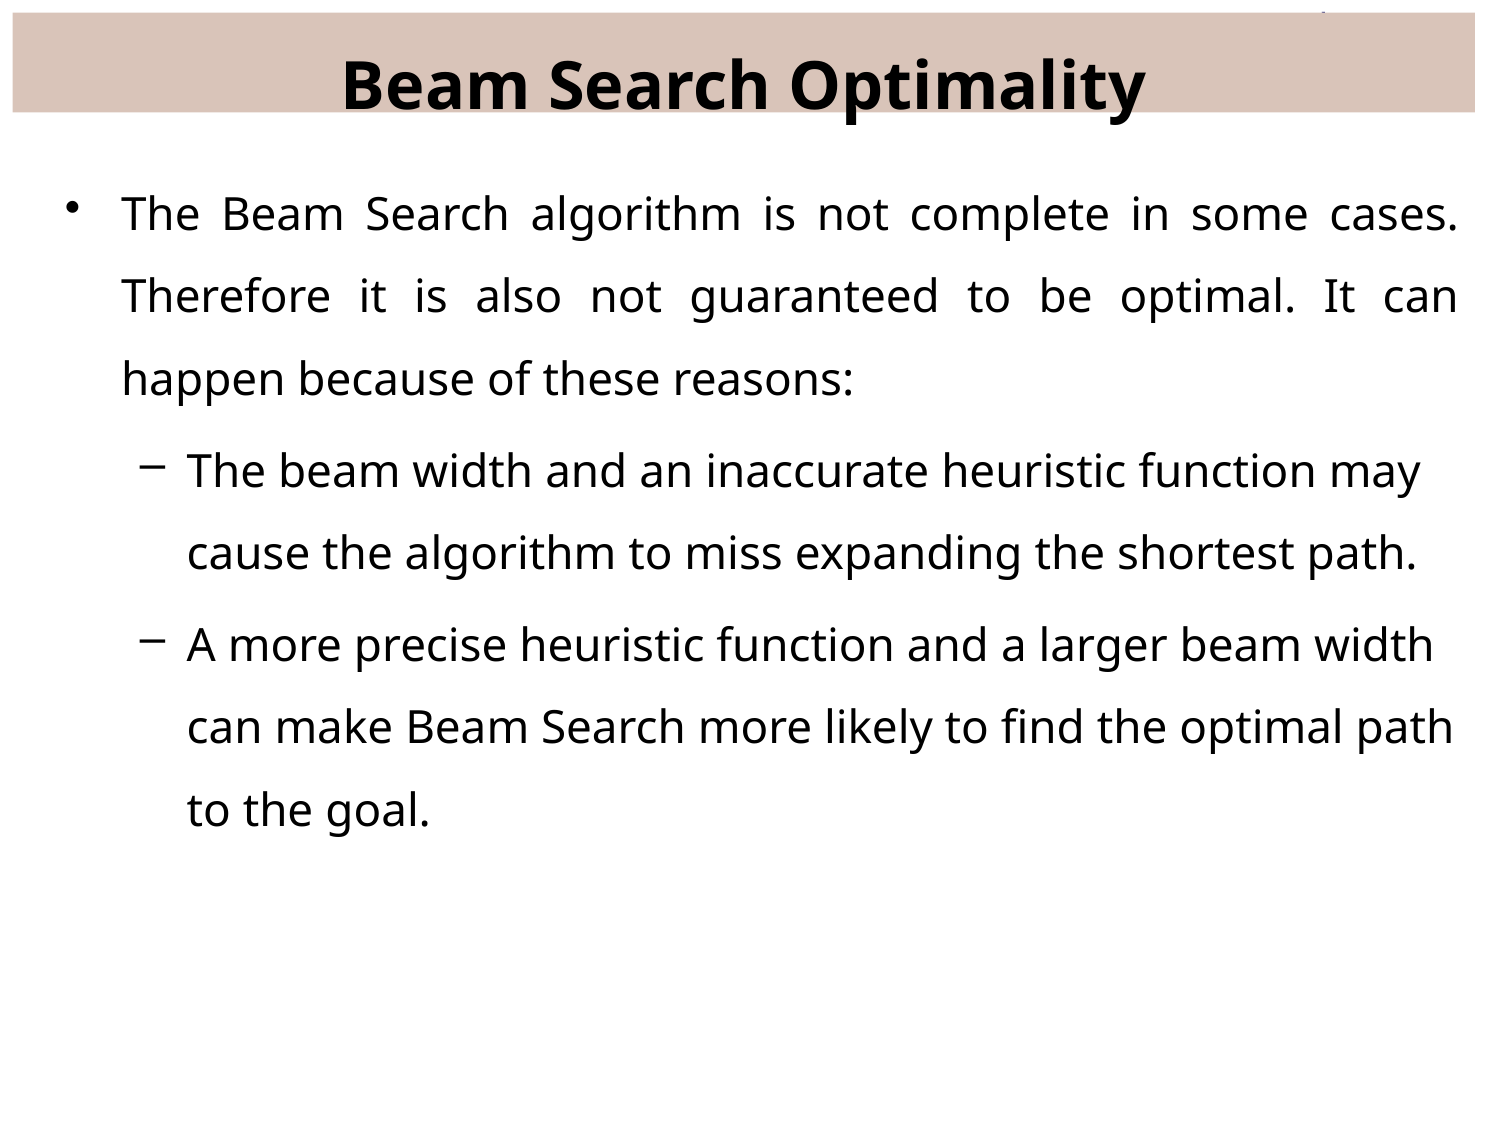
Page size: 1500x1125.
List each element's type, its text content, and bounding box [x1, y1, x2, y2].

title Beam Search Optimality [11, 11, 1476, 113]
list The Beam Search algorithm is not complete in some cases. Therefore it is also not guaranteed to be optimal. It can happen because of these reasons: The beam width and an inaccurate heuristic function may cause the algorithm to miss expanding the shortest path. A more precise heuristic function and a larger beam width can make Beam Search more likely to find the optimal path to the goal. [49, 149, 1476, 1088]
